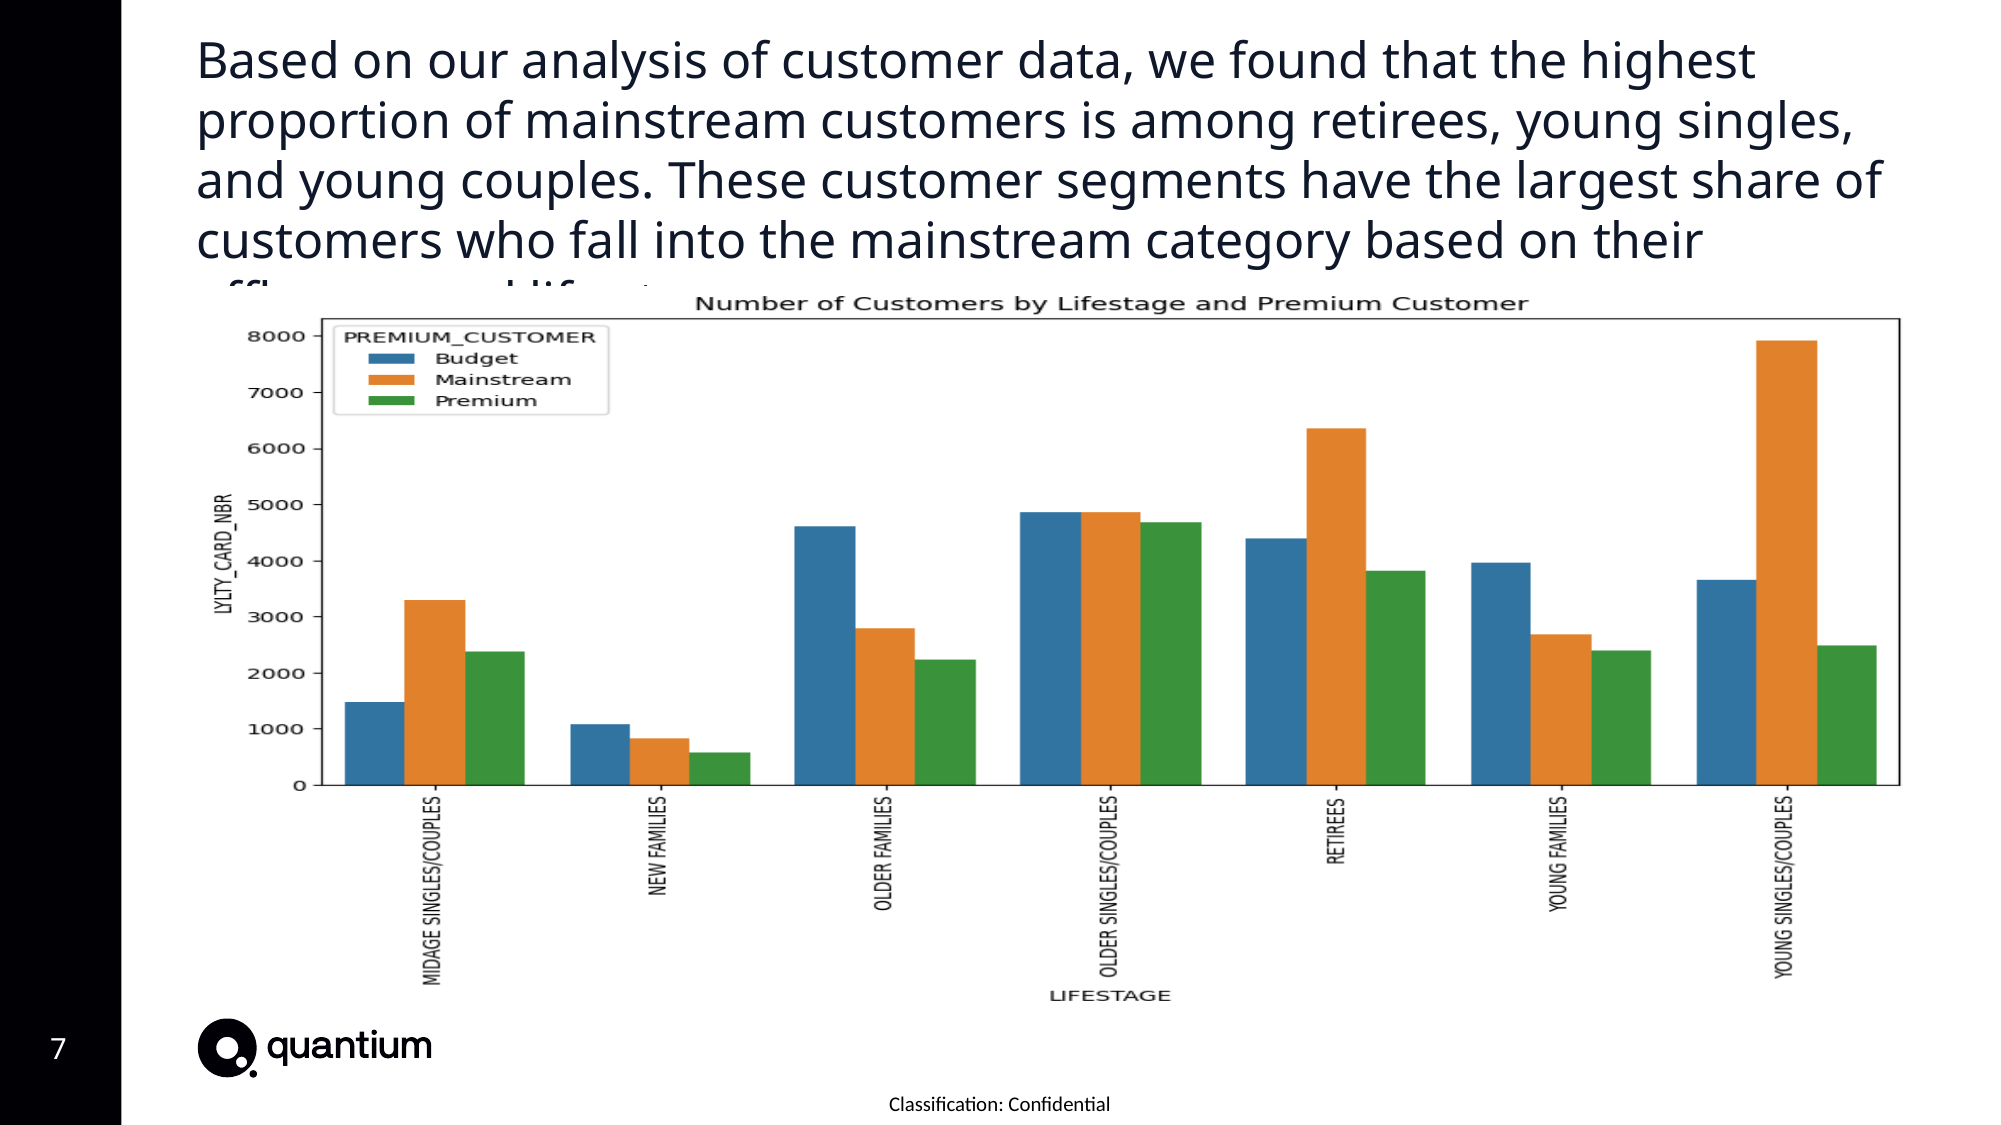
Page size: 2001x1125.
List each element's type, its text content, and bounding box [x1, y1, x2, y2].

picture [196, 286, 1916, 1014]
list Based on our analysis of customer data, we found that the highest proportion of mainstream customers is among retirees, young singles, and young couples. These customer segments have the largest share of customers who fall into the mainstream category based on their affluence and life stage. [196, 28, 1916, 227]
